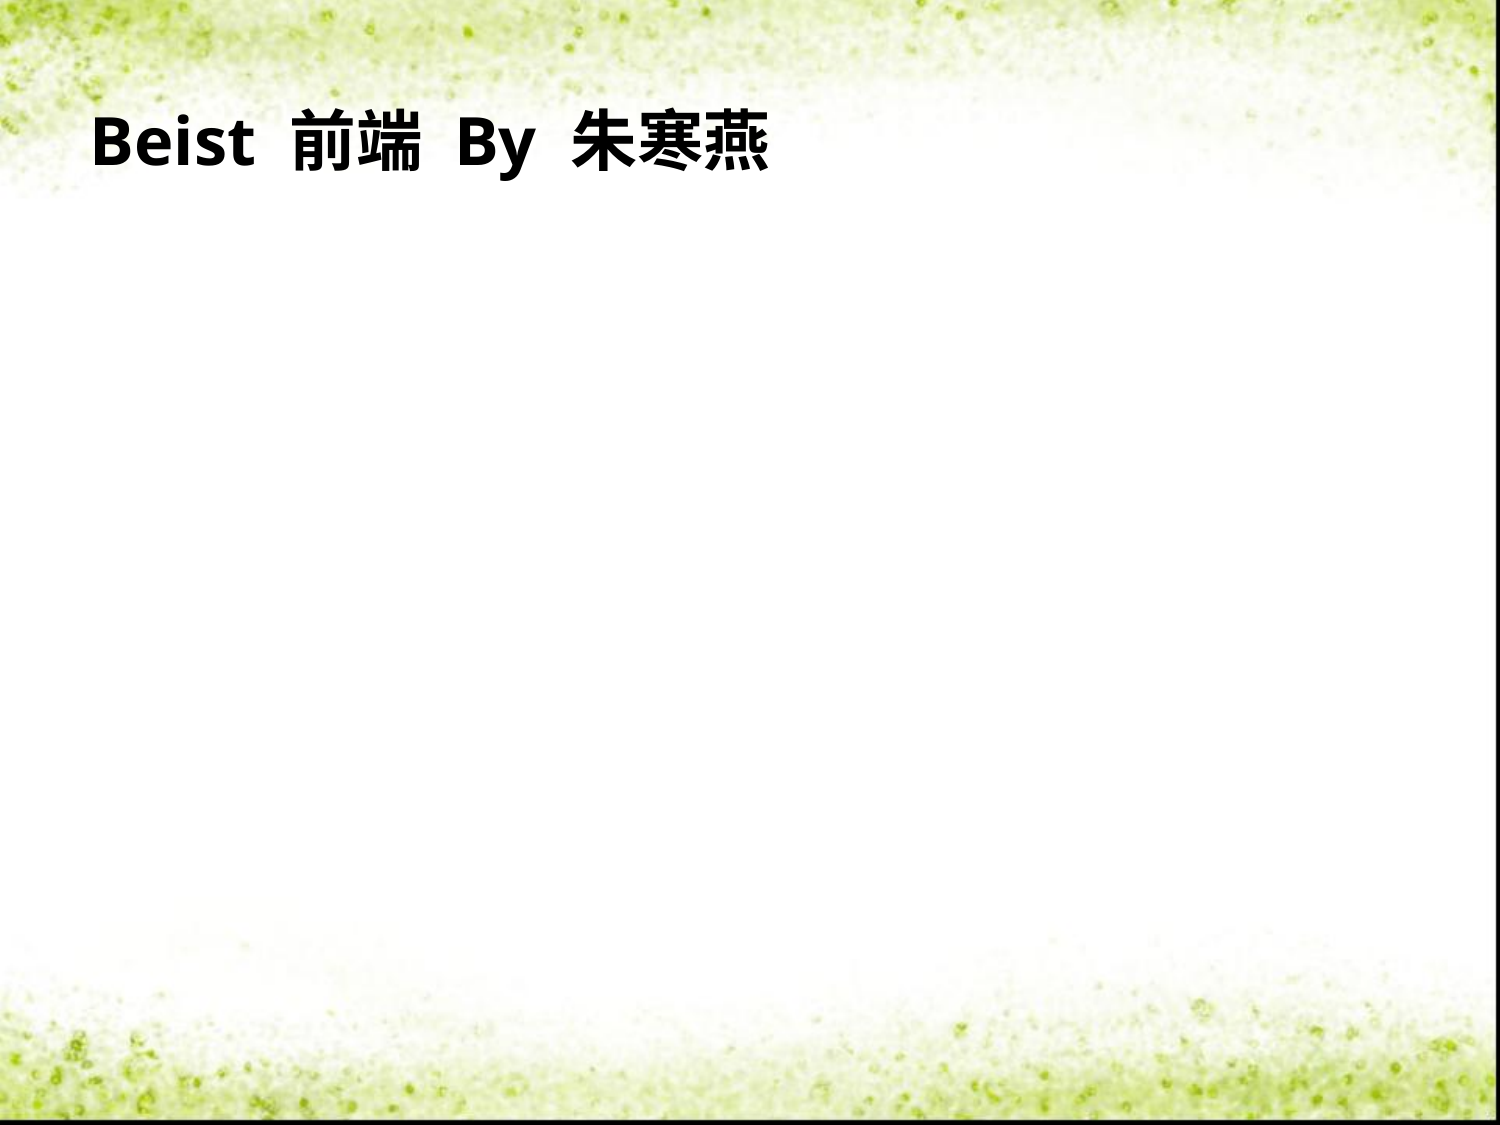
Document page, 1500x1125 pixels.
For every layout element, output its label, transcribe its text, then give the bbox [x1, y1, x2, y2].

picture [0, 0, 1500, 1125]
title Beist 前端 By 朱寒燕 [74, 44, 1426, 233]
